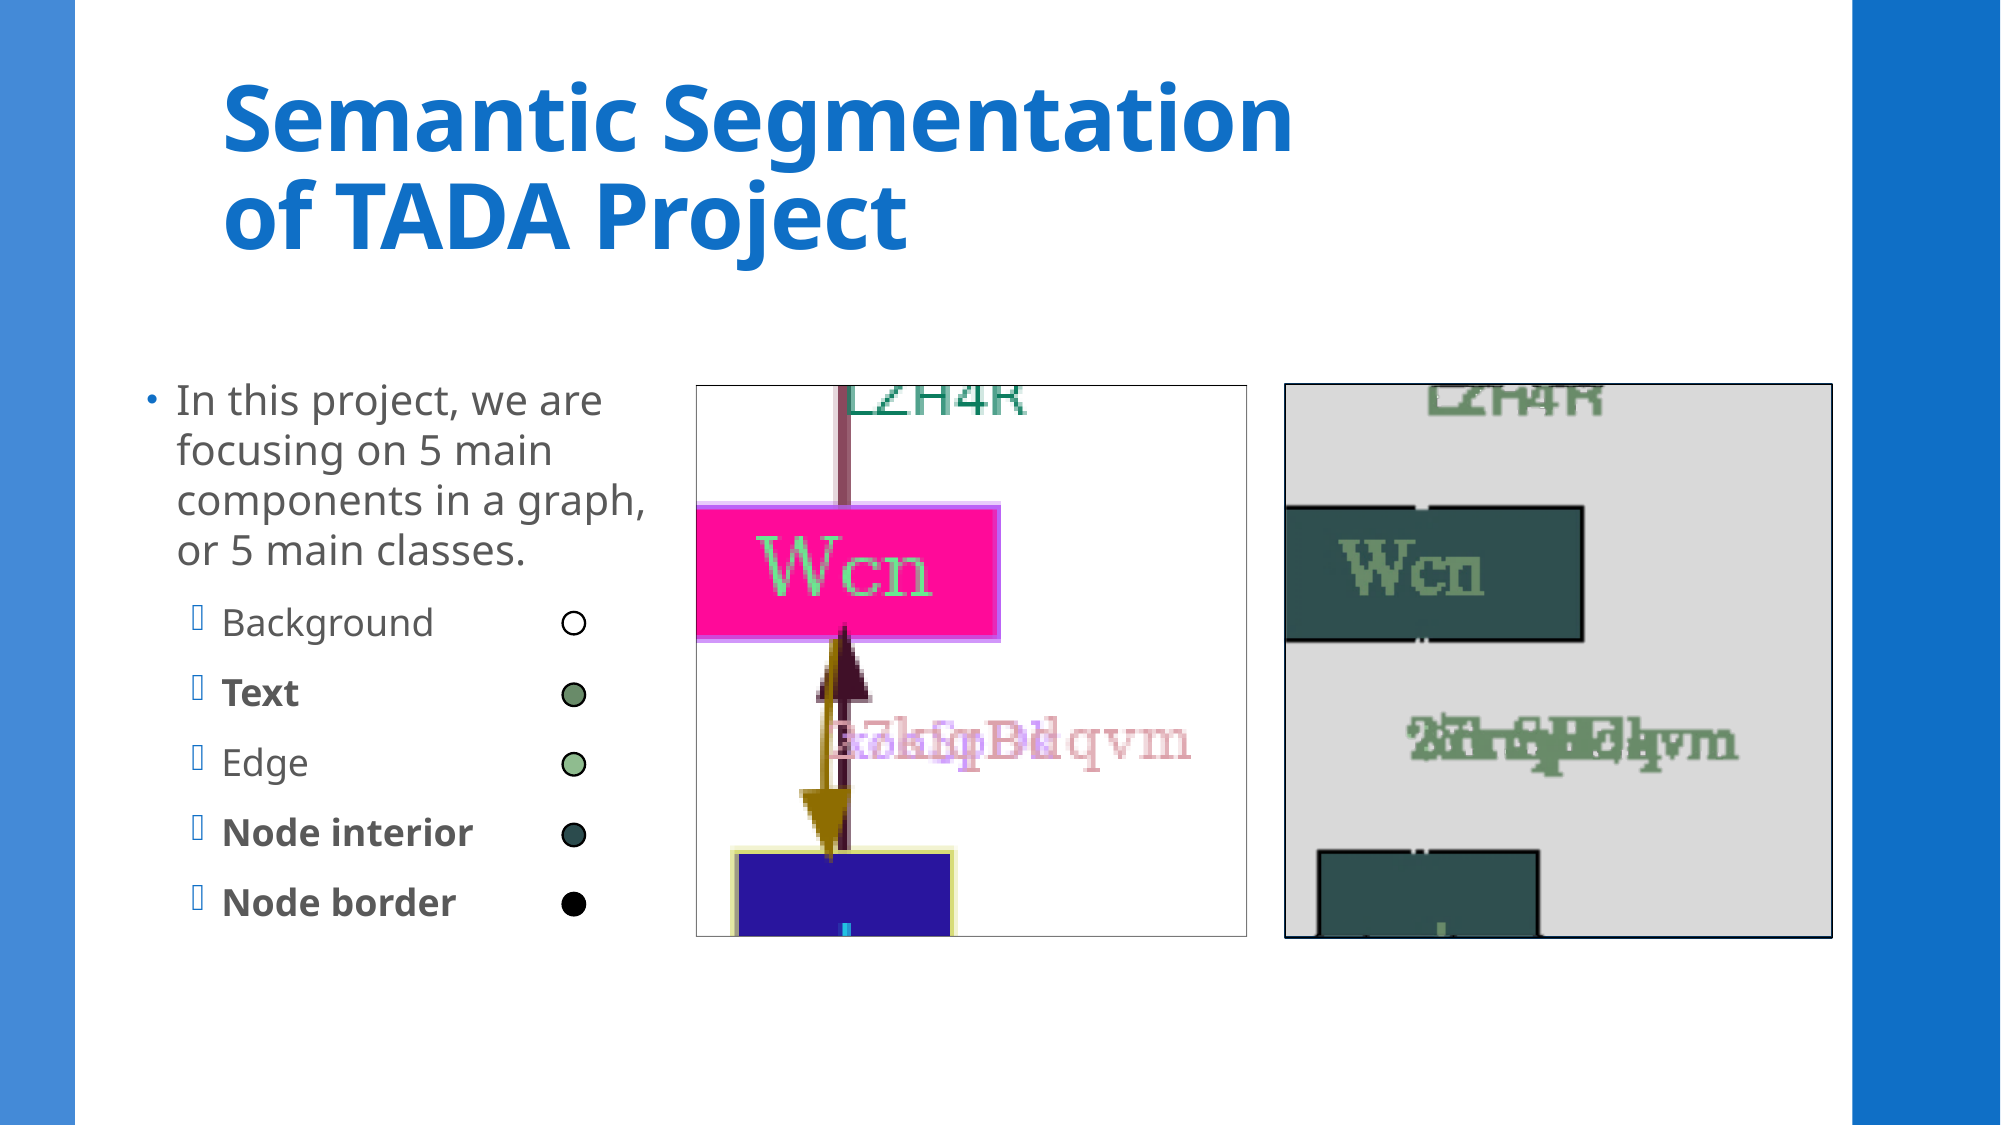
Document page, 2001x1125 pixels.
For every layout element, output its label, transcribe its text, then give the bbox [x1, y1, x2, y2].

text_box [561, 822, 587, 848]
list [604, 299, 1266, 1015]
text_box [561, 682, 587, 708]
text_box [561, 610, 587, 636]
text_box [561, 751, 587, 777]
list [1272, 370, 1843, 938]
text_box [561, 891, 587, 917]
text_box In this project, we are focusing on 5 main components in a graph, or 5 main classes. Background Text Edge Node interior Node border [131, 366, 671, 1080]
title Semantic Segmentation of TADA Project [206, 48, 1797, 278]
